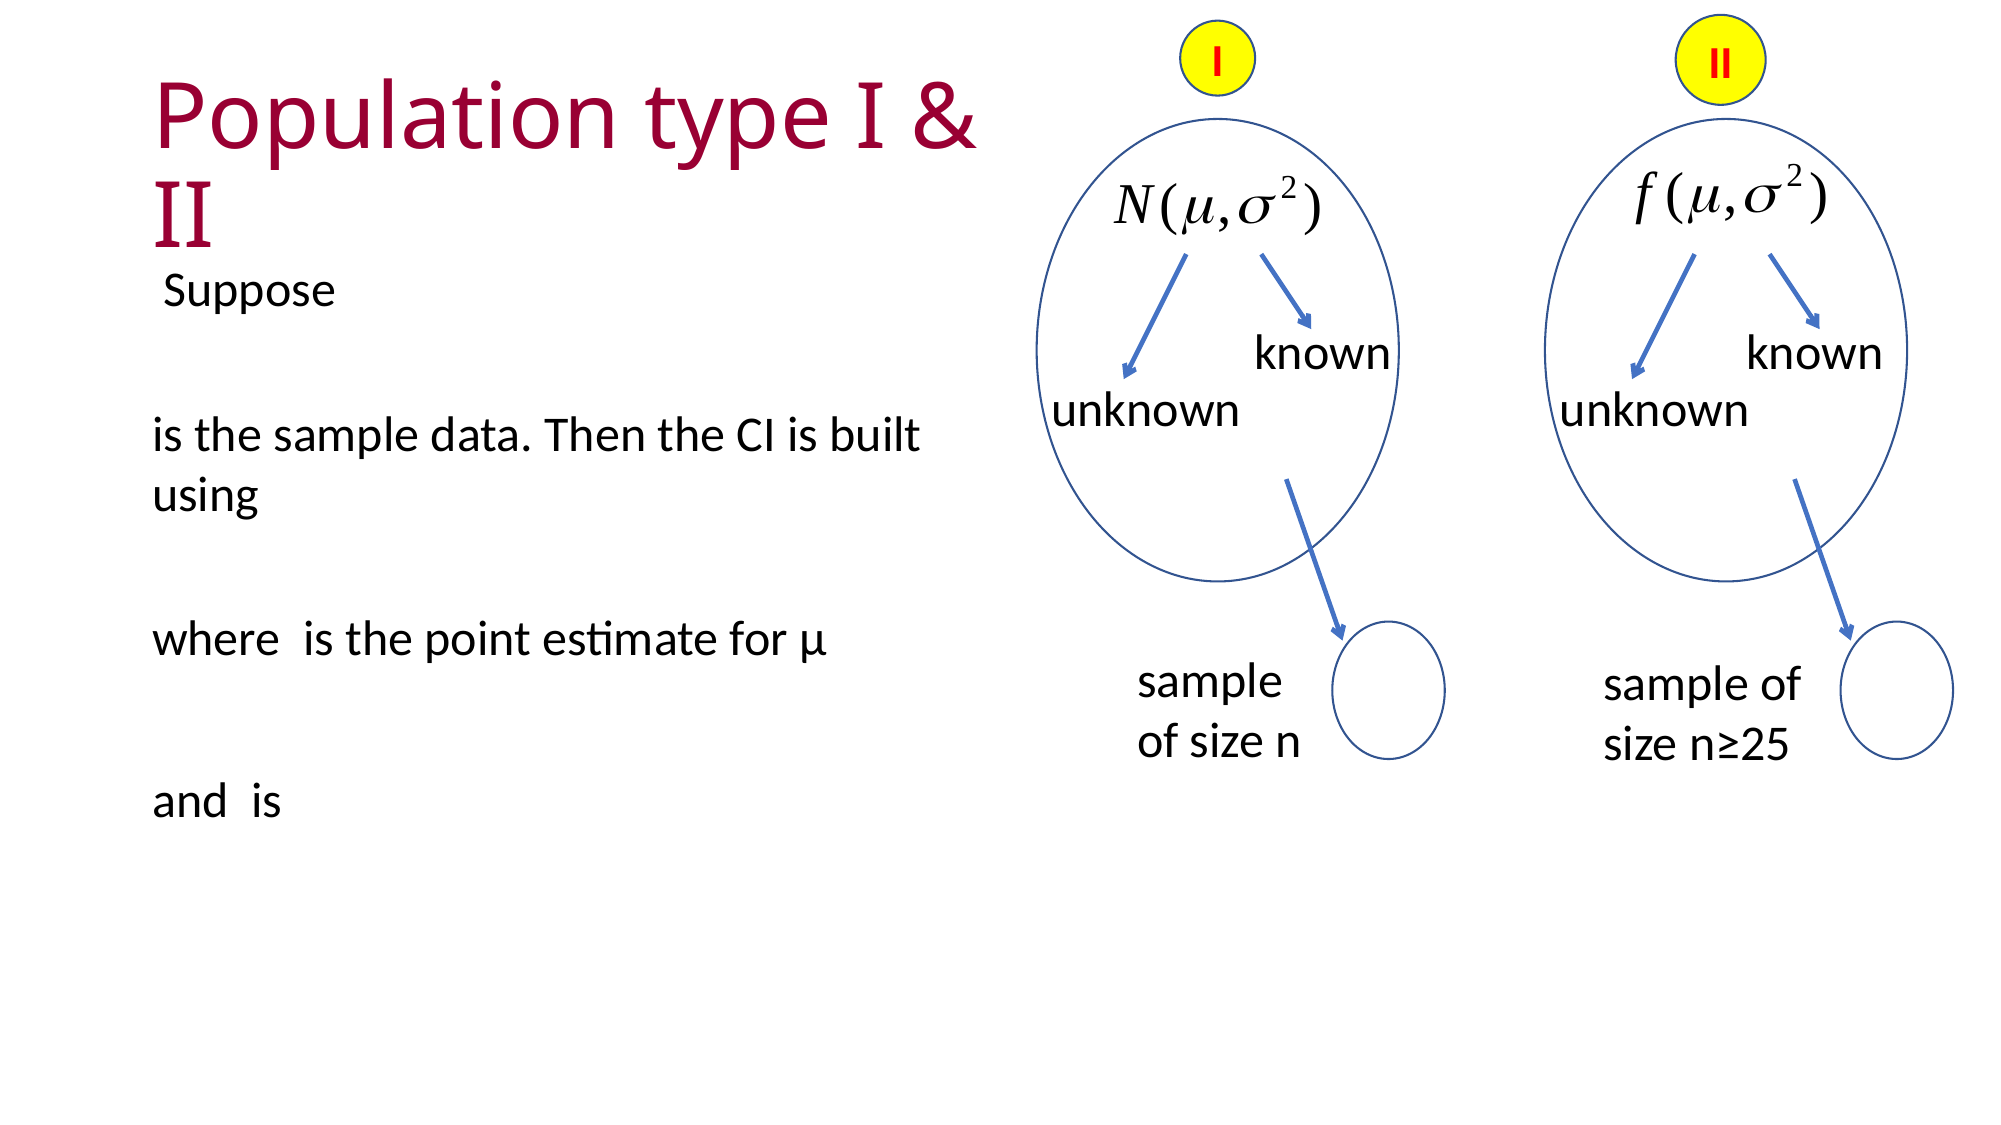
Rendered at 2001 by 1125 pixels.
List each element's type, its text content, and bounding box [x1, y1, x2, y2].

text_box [1794, 479, 1851, 641]
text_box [1616, 139, 1841, 237]
text_box sample of size n≥25 [1588, 643, 1828, 778]
text_box [1331, 620, 1446, 761]
text_box [1650, 117, 1802, 139]
text_box unknown [1036, 369, 1267, 445]
text_box known [1239, 312, 1408, 388]
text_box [1286, 479, 1343, 641]
text_box [1035, 169, 1398, 369]
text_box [1632, 254, 1695, 380]
text_box [1124, 117, 1312, 151]
text_box [1543, 165, 1909, 583]
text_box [1123, 254, 1187, 380]
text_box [1103, 151, 1333, 248]
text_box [1261, 254, 1312, 330]
text_box sample of size n [1122, 639, 1322, 775]
text_box I [1179, 19, 1257, 97]
text_box unknown [1544, 369, 1776, 445]
title Population type I & II [137, 59, 1000, 278]
text_box II [1674, 13, 1767, 106]
text_box [1839, 620, 1955, 761]
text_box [1769, 254, 1820, 330]
text_box known [1731, 312, 1900, 388]
text_box [1051, 388, 1398, 583]
